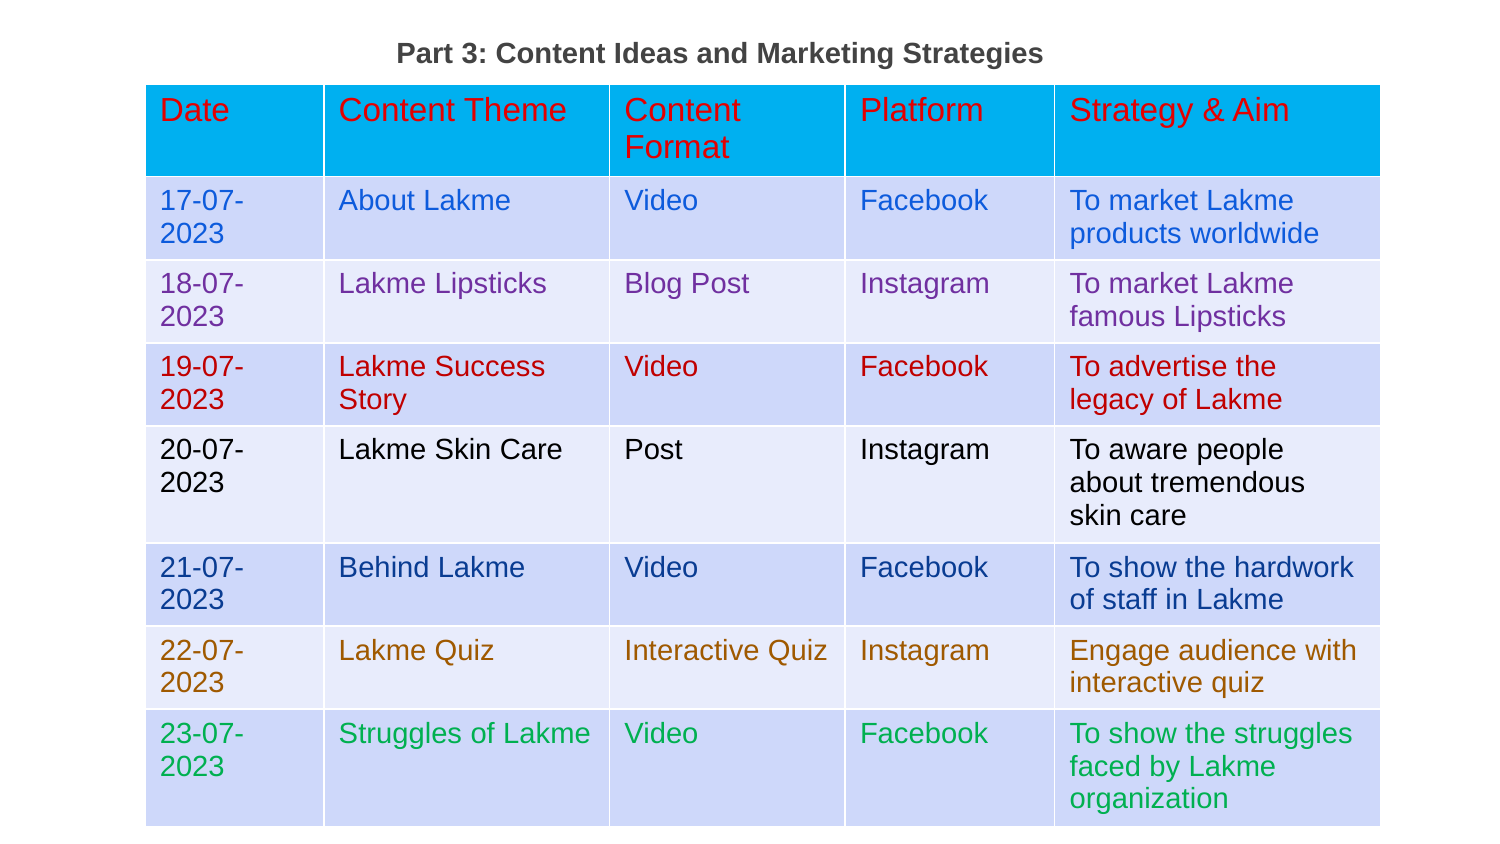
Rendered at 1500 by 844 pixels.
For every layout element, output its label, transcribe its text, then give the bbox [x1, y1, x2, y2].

table_cell To market Lakme famous Lipsticks [1055, 261, 1380, 342]
table_cell Video [610, 177, 844, 259]
table_cell 18-07-2023 [146, 261, 323, 342]
table_cell Blog Post [610, 261, 844, 342]
table_cell Struggles of Lakme [325, 710, 609, 826]
table_cell 21-07-2023 [146, 544, 323, 625]
table_cell Instagram [846, 261, 1054, 342]
table_cell To market Lakme products worldwide [1055, 177, 1380, 259]
table_cell Instagram [846, 627, 1054, 708]
table_cell 19-07-2023 [146, 344, 323, 425]
text_box Part 3: Content Ideas and Marketing Strategies [381, 21, 1060, 77]
table_cell To show the hardwork of staff in Lakme [1055, 544, 1380, 625]
table_cell Lakme Quiz [325, 627, 609, 708]
table_cell 22-07-2023 [146, 627, 323, 708]
table_header Platform [846, 85, 1054, 176]
table_cell Facebook [846, 344, 1054, 425]
table_cell Video [610, 544, 844, 625]
table_cell Interactive Quiz [610, 627, 844, 708]
table_cell Video [610, 710, 844, 826]
table_cell To advertise the legacy of Lakme [1055, 344, 1380, 425]
table_cell Lakme Lipsticks [325, 261, 609, 342]
table_cell 20-07-2023 [146, 427, 323, 542]
table_cell About Lakme [325, 177, 609, 259]
table_cell 23-07-2023 [146, 710, 323, 826]
table_cell 17-07-2023 [146, 177, 323, 259]
table_cell Facebook [846, 544, 1054, 625]
table_cell Facebook [846, 177, 1054, 259]
table_cell Lakme Skin Care [325, 427, 609, 542]
table_cell Facebook [846, 710, 1054, 826]
table_header Strategy & Aim [1055, 85, 1380, 176]
table_header Date [146, 85, 323, 176]
table_cell Behind Lakme [325, 544, 609, 625]
table_cell To aware people about tremendous skin care [1055, 427, 1380, 542]
table_cell Video [610, 344, 844, 425]
table_header Content Format [610, 85, 844, 176]
table_cell To show the struggles faced by Lakme organization [1055, 710, 1380, 826]
table_cell Lakme Success Story [325, 344, 609, 425]
table_cell Post [610, 427, 844, 542]
table_cell Instagram [846, 427, 1054, 542]
table_header Content Theme [325, 85, 609, 176]
table_cell Engage audience with interactive quiz [1055, 627, 1380, 708]
